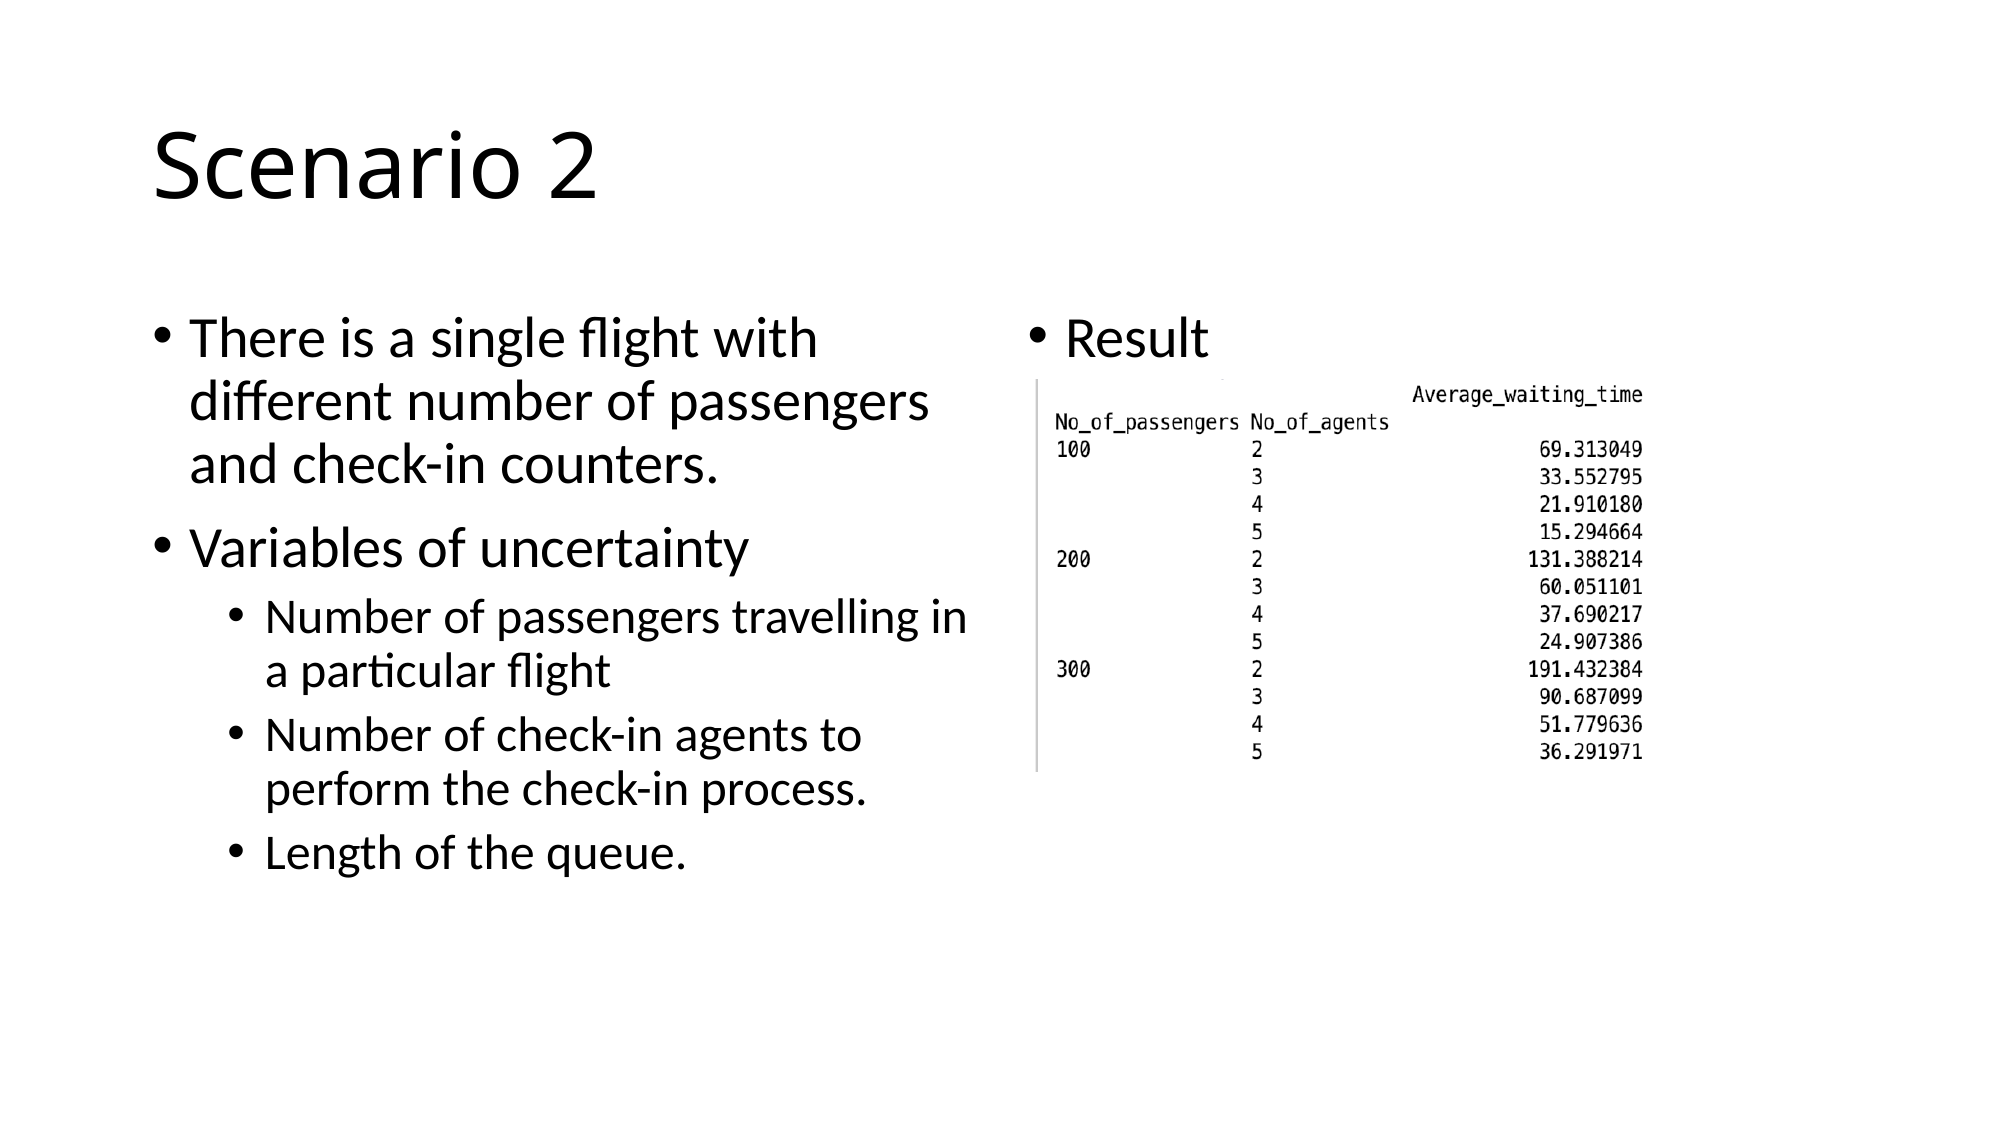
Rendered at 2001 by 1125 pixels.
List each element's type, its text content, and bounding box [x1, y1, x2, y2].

list Result [1012, 299, 1863, 1014]
title Scenario 2 [137, 59, 1863, 278]
list There is a single flight with different number of passengers and check-in counters. Variables of uncertainty Number of passengers travelling in a particular flight Number of check-in agents to perform the check-in process. Length of the queue. [137, 299, 988, 1014]
picture [1034, 379, 1703, 772]
